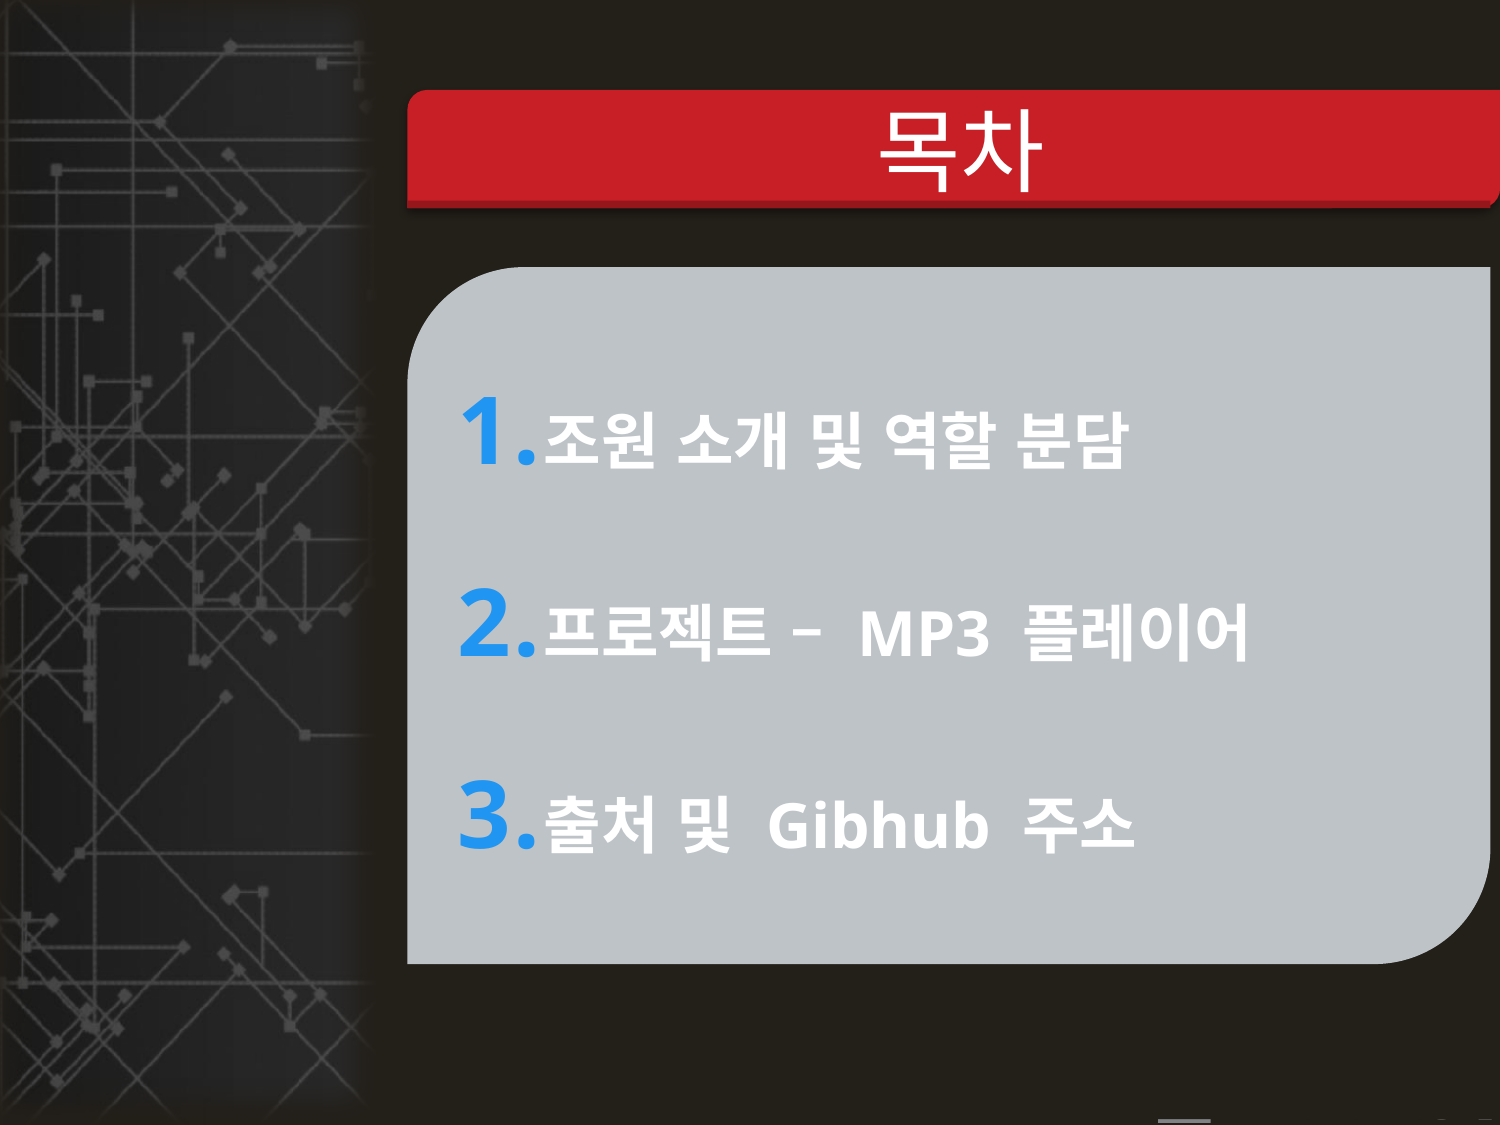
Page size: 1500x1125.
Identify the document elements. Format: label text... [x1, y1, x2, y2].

list 조원 소개 및 역할 분담 프로젝트 – MP3 플레이어 출처 및 Gibhub 주소 [442, 290, 1500, 965]
title 목차 [421, 54, 1500, 243]
